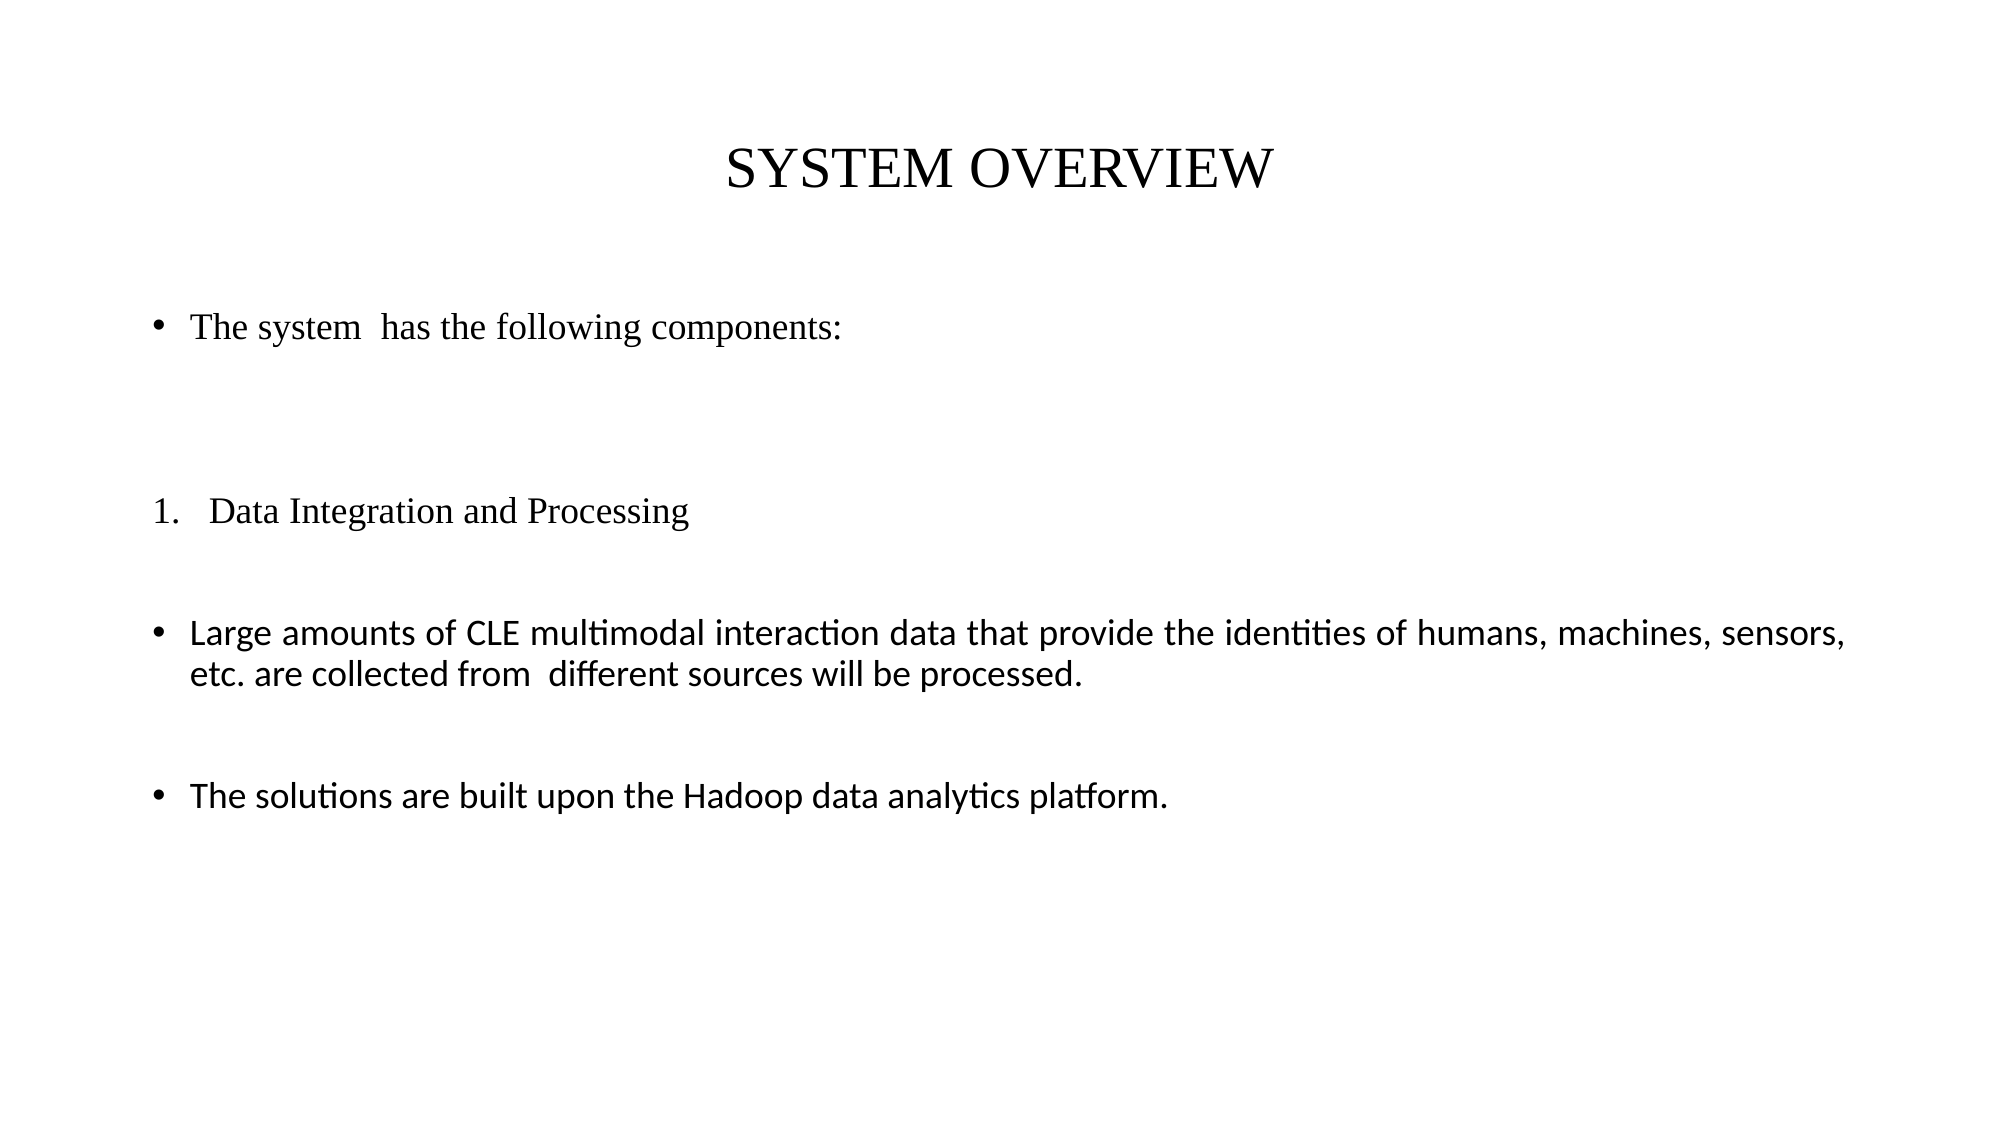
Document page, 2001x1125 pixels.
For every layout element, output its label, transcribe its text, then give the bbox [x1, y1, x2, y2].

list The system has the following components: Data Integration and Processing Large amounts of CLE multimodal interaction data that provide the identities of humans, machines, sensors, etc. are collected from different sources will be processed. The solutions are built upon the Hadoop data analytics platform. [137, 299, 1863, 1014]
title SYSTEM OVERVIEW [137, 59, 1863, 278]
